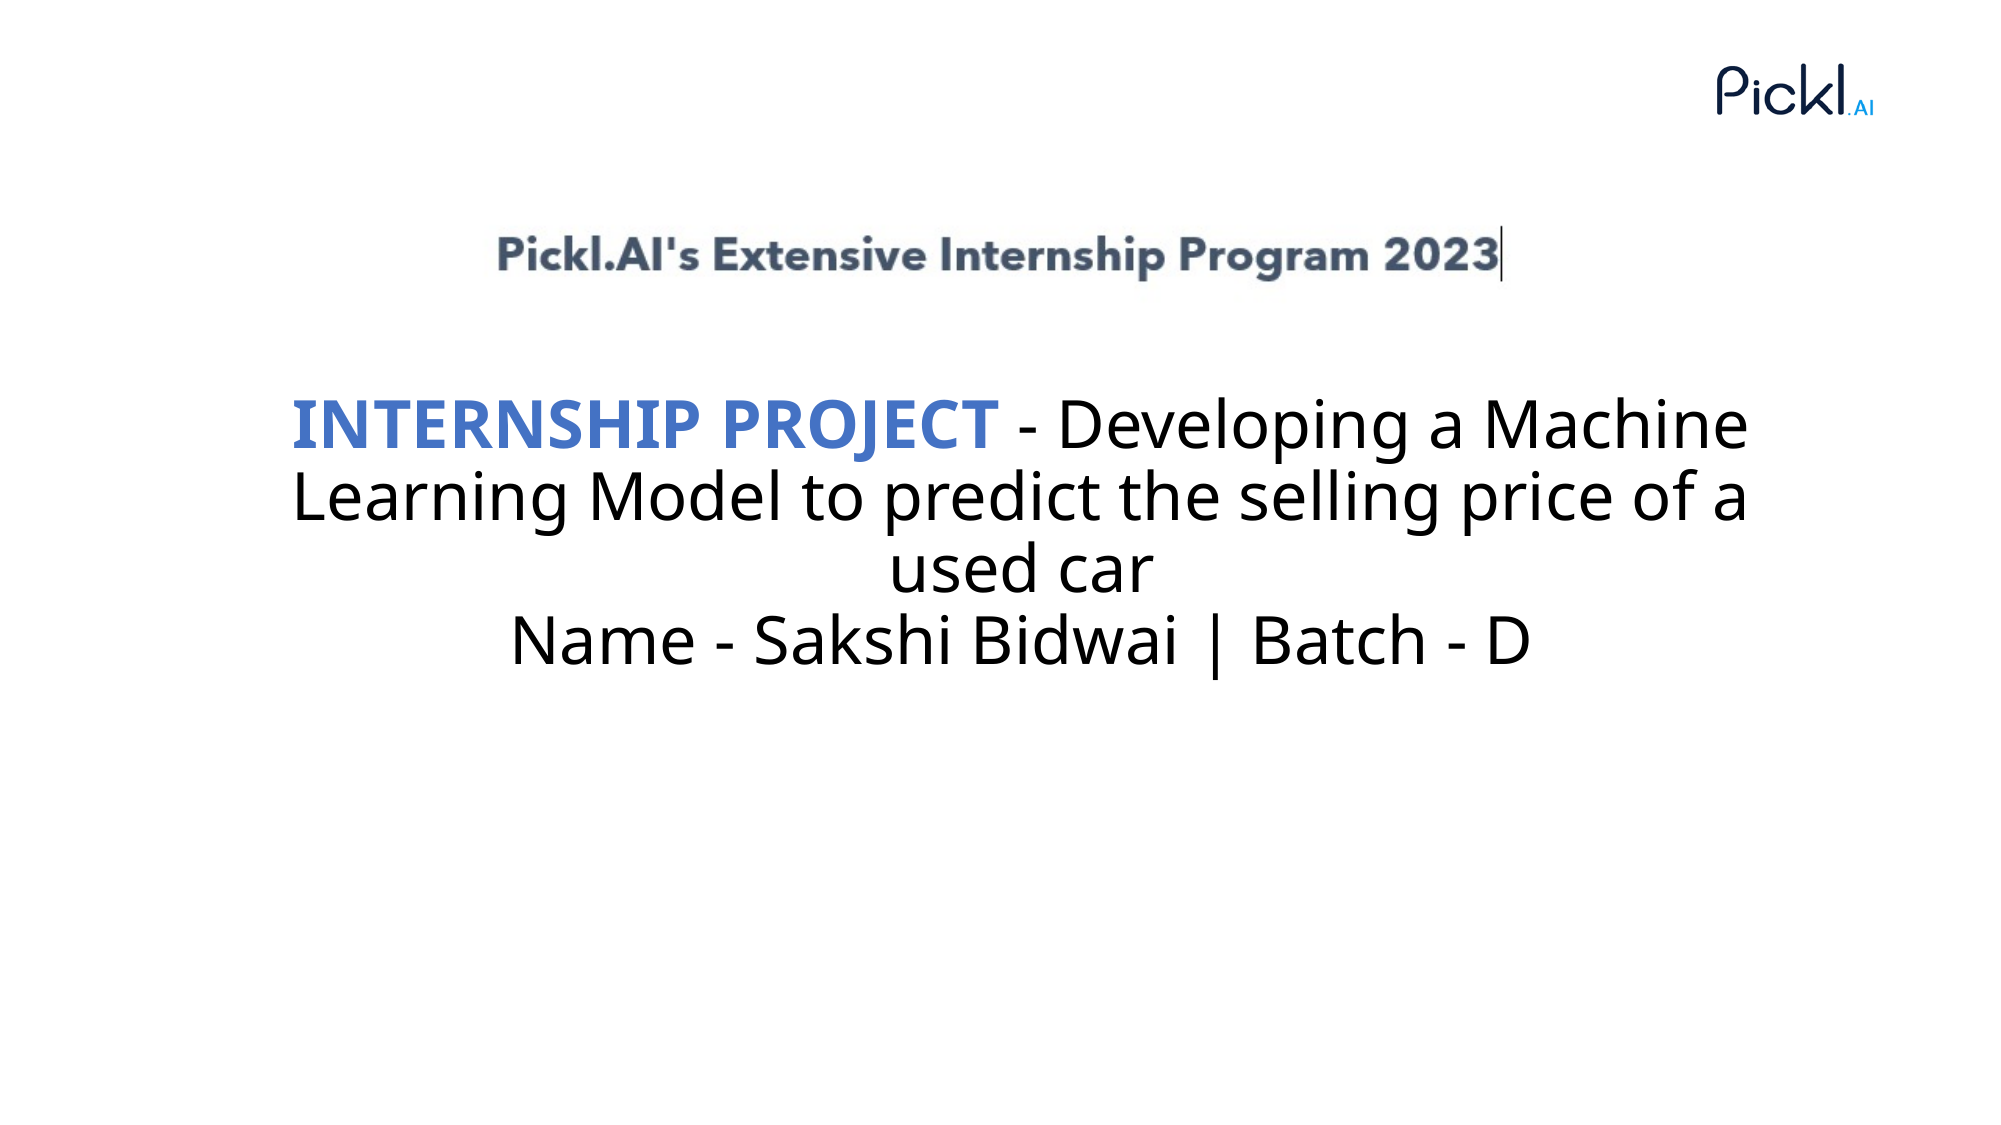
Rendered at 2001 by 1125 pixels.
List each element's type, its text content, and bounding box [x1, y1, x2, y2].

picture [460, 201, 1540, 307]
picture [1661, 37, 1927, 143]
title INTERNSHIP PROJECT - Developing a Machine Learning Model to predict the selling price of a used car Name - Sakshi Bidwai | Batch - D [249, 184, 1795, 687]
